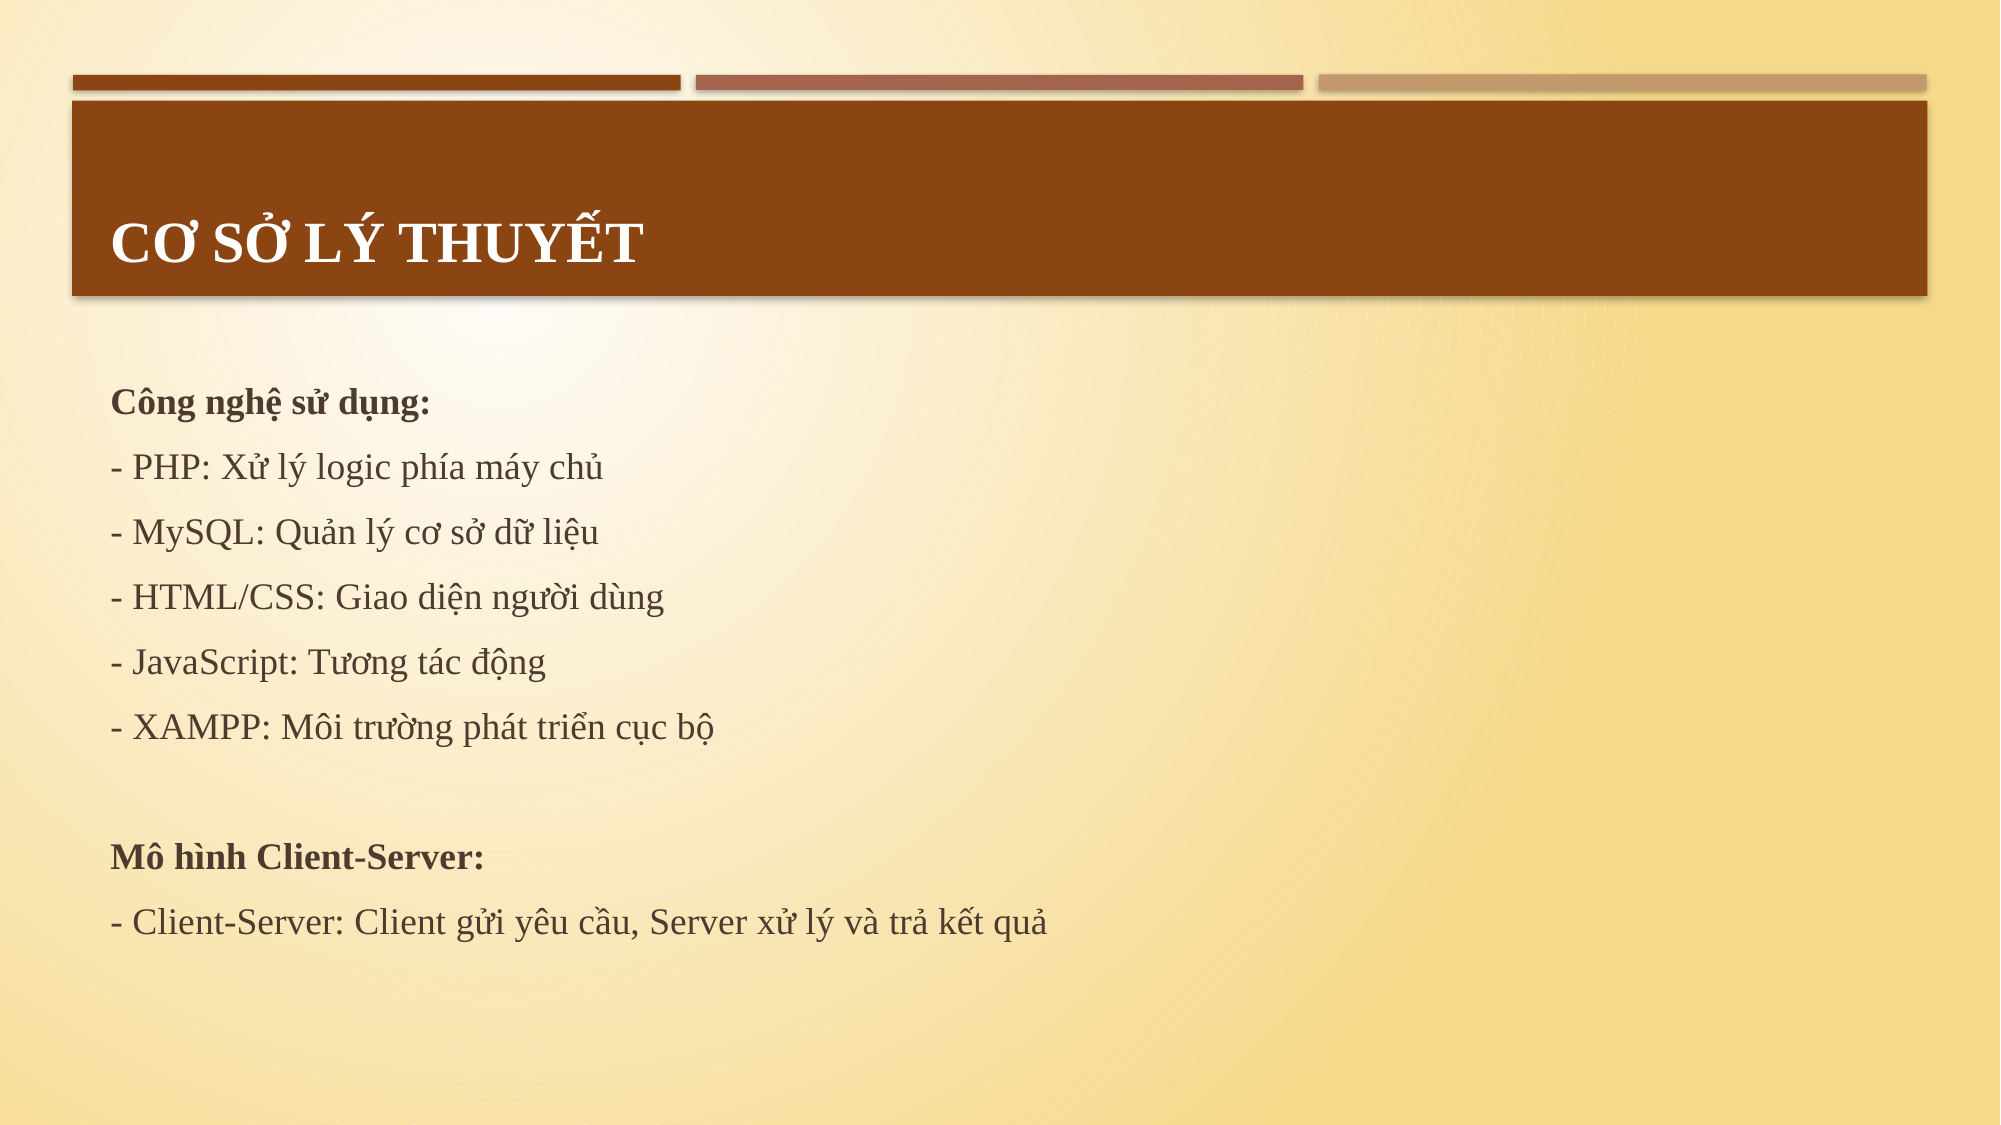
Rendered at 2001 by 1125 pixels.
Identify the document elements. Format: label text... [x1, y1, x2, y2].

list Công nghệ sử dụng: - PHP: Xử lý logic phía máy chủ - MySQL: Quản lý cơ sở dữ liệu - HTML/CSS: Giao diện người dùng - JavaScript: Tương tác động - XAMPP: Môi trường phát triển cục bộ Mô hình Client-Server: - Client-Server: Client gửi yêu cầu, Server xử lý và trả kết quả [95, 357, 1905, 962]
title CƠ SỞ LÝ THUYẾT [95, 115, 1905, 282]
